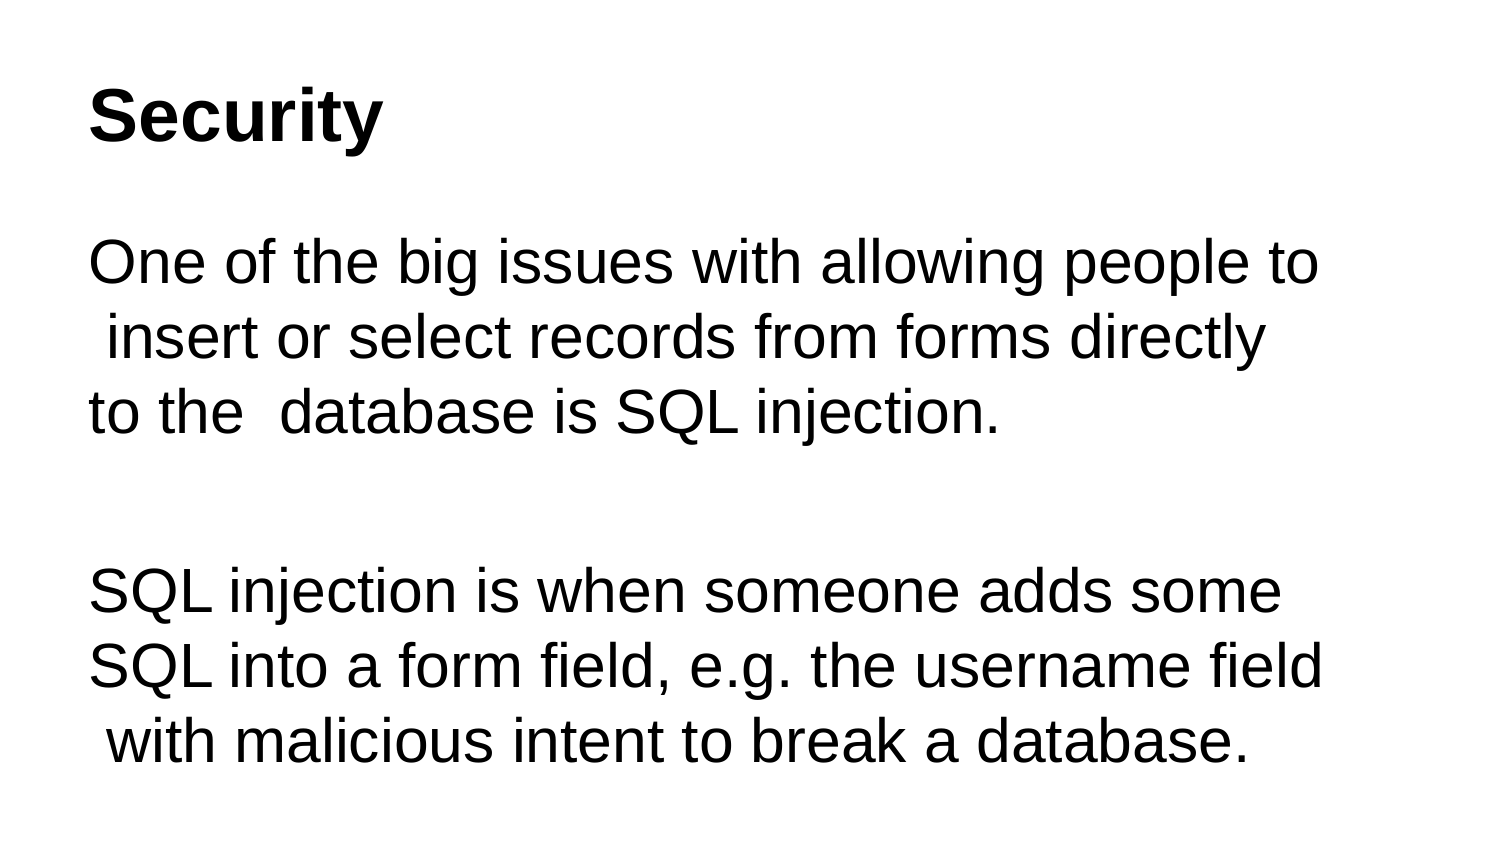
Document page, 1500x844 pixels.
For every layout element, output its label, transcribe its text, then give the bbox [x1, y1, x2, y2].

text_box One of the big issues with allowing people to insert or select records from forms directly to the database is SQL injection. SQL injection is when someone adds some SQL into a form field, e.g. the username field with malicious intent to break a database. [86, 218, 1329, 773]
title Security [86, 64, 387, 159]
